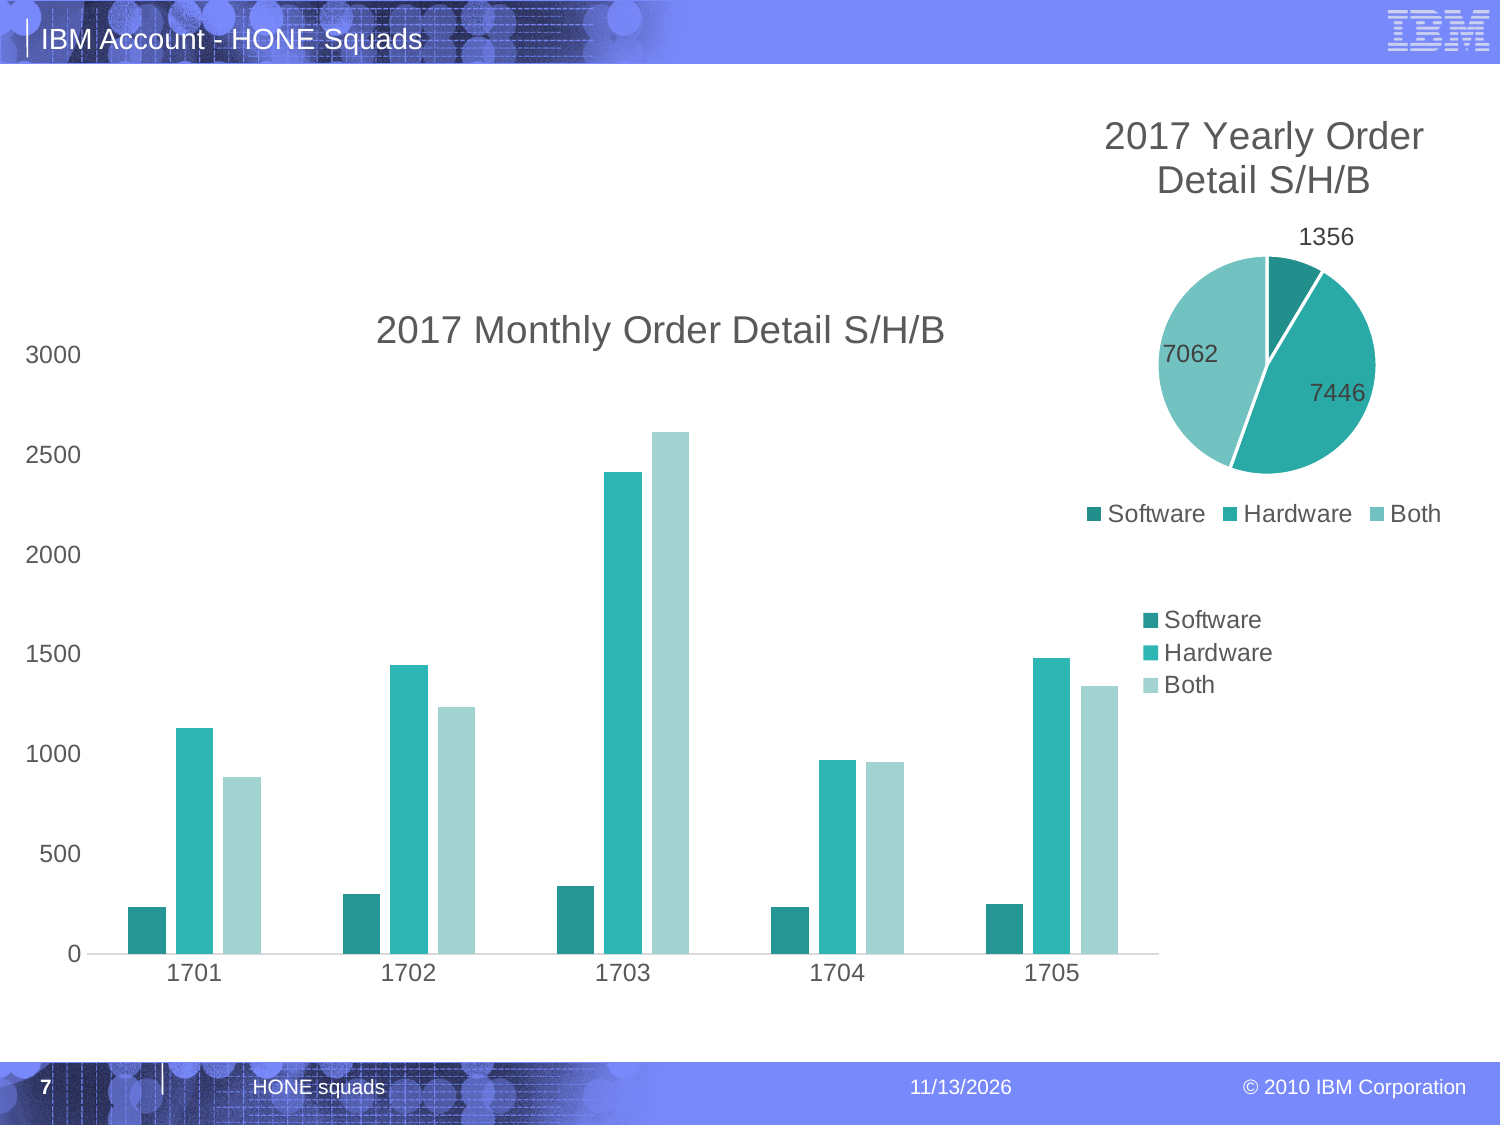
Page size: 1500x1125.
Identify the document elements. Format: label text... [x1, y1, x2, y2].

footer HONE squads [237, 1066, 864, 1108]
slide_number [894, 1066, 1215, 1108]
picture [0, 1063, 1500, 1125]
picture [1, 1, 1500, 63]
slide_number 7 [25, 1066, 191, 1120]
chart [25, 84, 1500, 1034]
